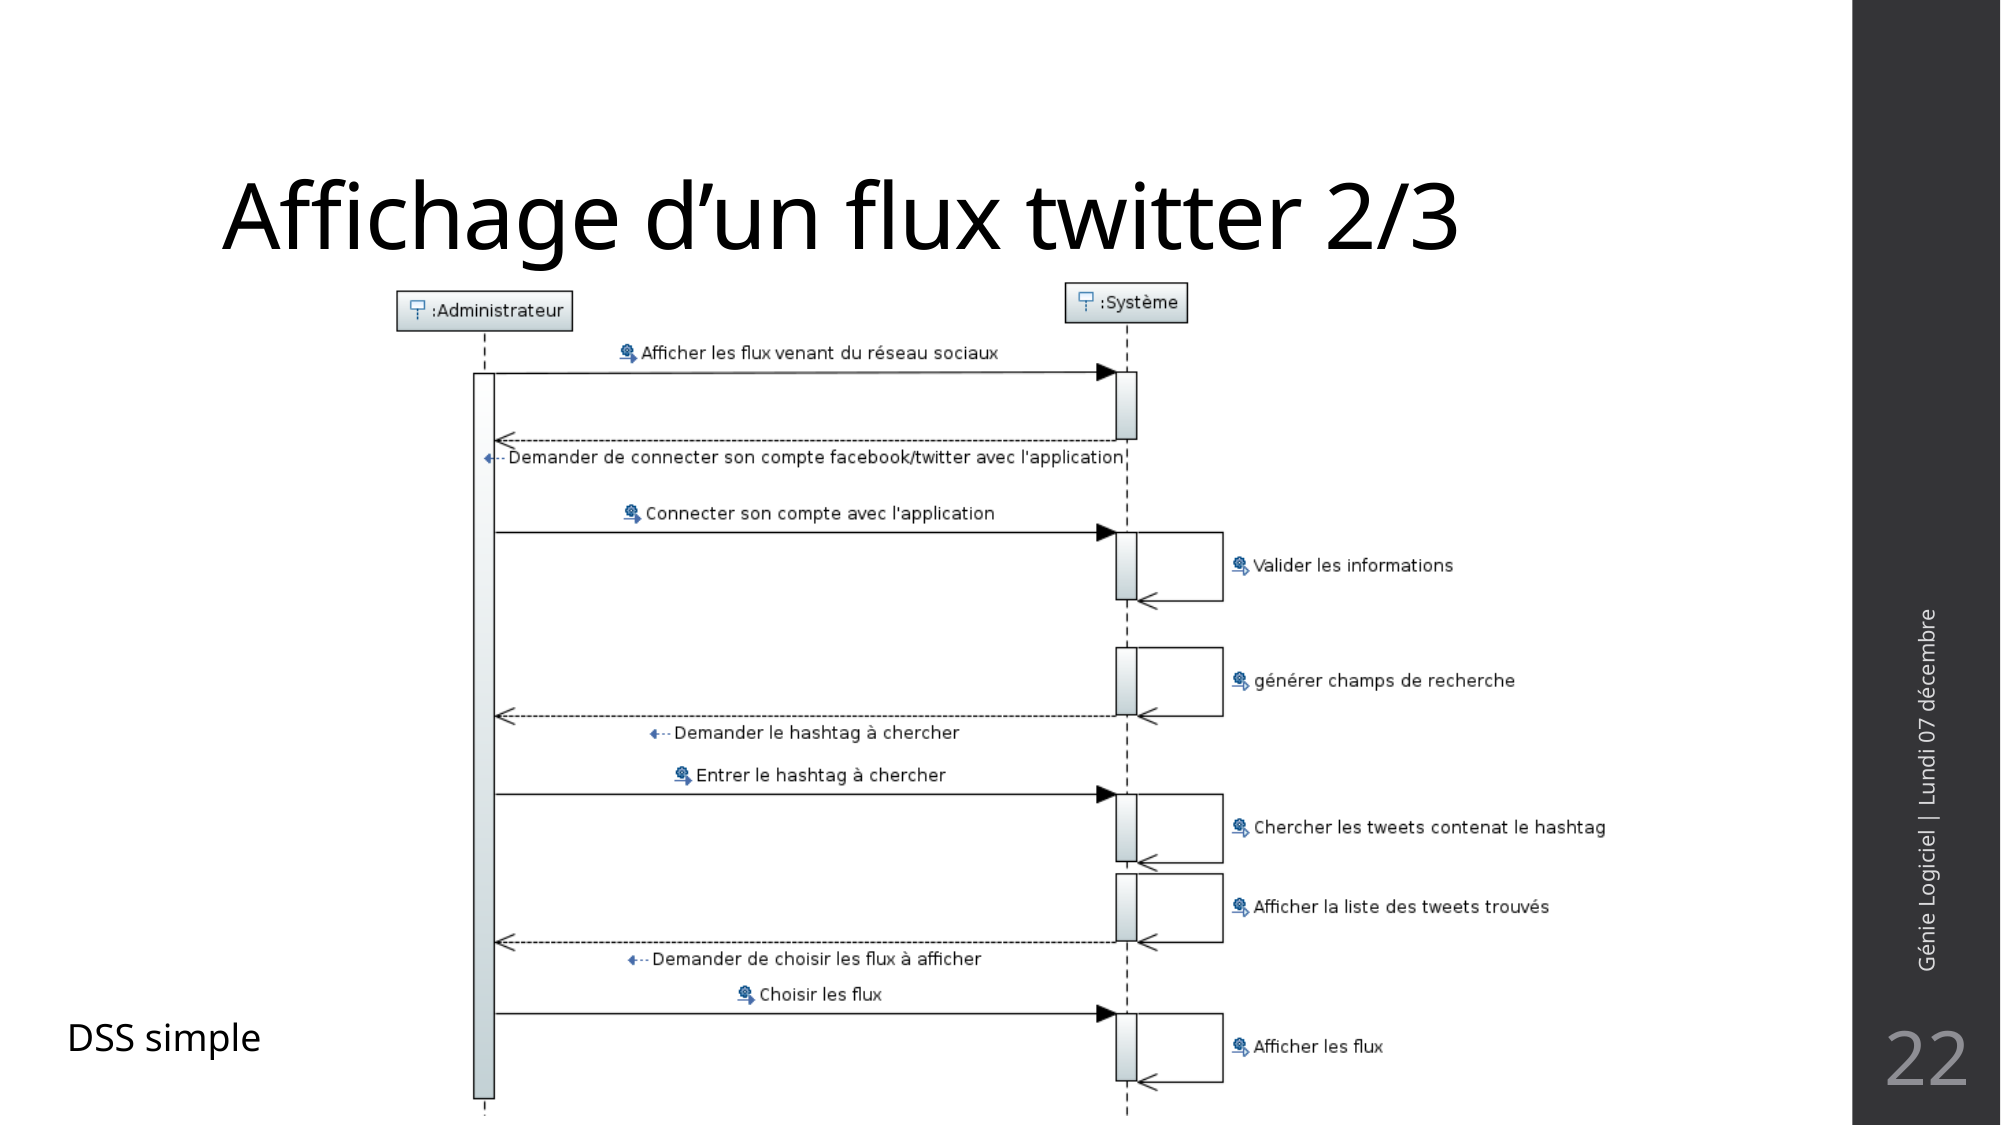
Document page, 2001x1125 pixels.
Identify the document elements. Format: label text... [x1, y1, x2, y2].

picture [375, 277, 1629, 1116]
slide_number 22 [1852, 1012, 2000, 1110]
title Affichage d’un flux twitter 2/3 [206, 60, 1797, 278]
text_box DSS simple [52, 1006, 328, 1066]
footer Génie Logiciel | Lundi 07 décembre [1897, 400, 1958, 988]
